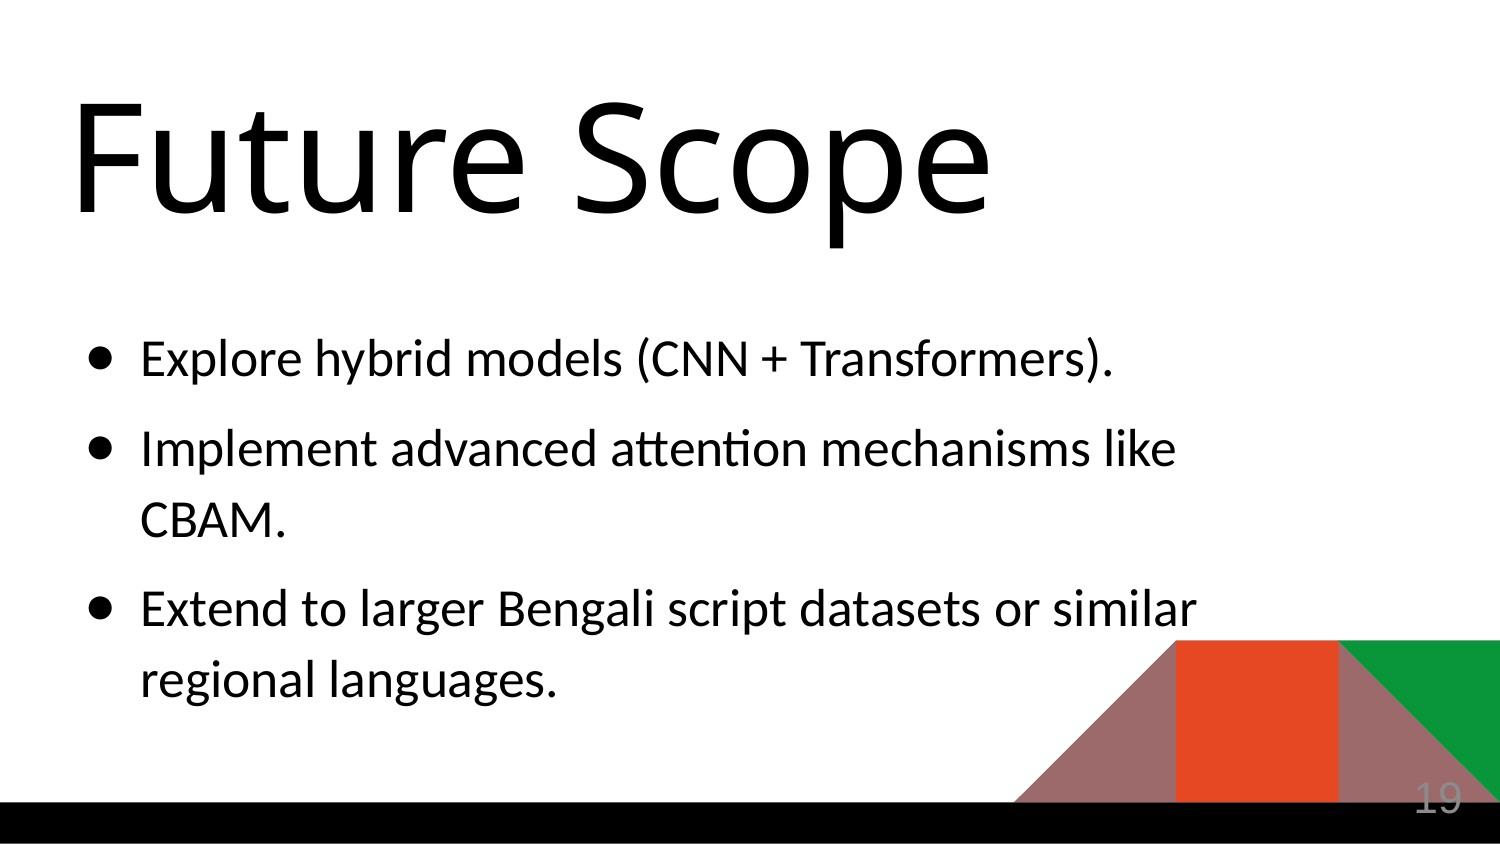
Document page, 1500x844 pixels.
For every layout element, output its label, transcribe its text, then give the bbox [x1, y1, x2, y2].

list Explore hybrid models (CNN + Transformers). Implement advanced attention mechanisms like CBAM. Extend to larger Bengali script datasets or similar regional languages. [51, 301, 1348, 726]
slide_number 19 [1387, 762, 1478, 828]
title Future Scope [51, 67, 1449, 263]
